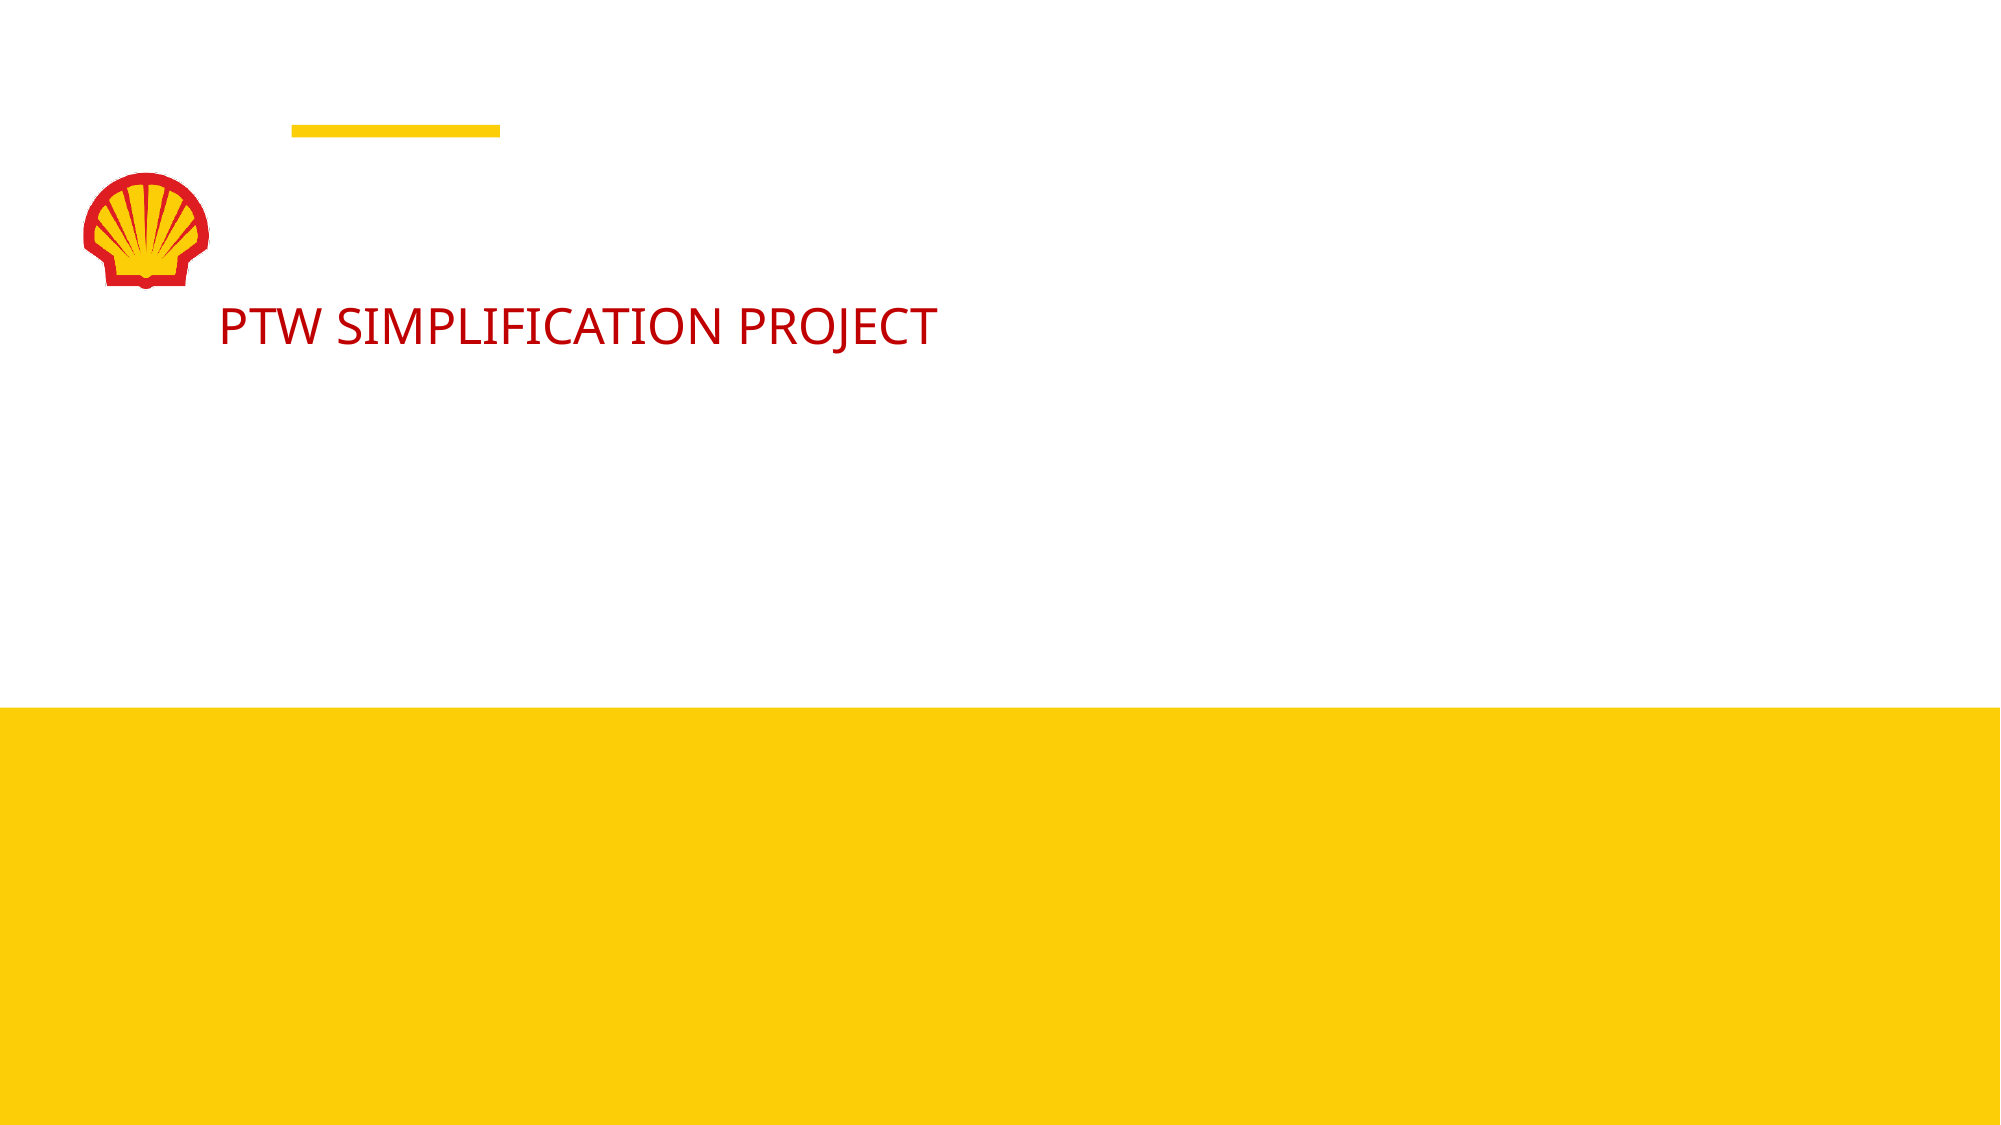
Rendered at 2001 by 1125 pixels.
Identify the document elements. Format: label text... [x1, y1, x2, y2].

picture [20, 105, 271, 356]
title PTW SIMPLIFICATION PROJECT [218, 287, 1844, 410]
